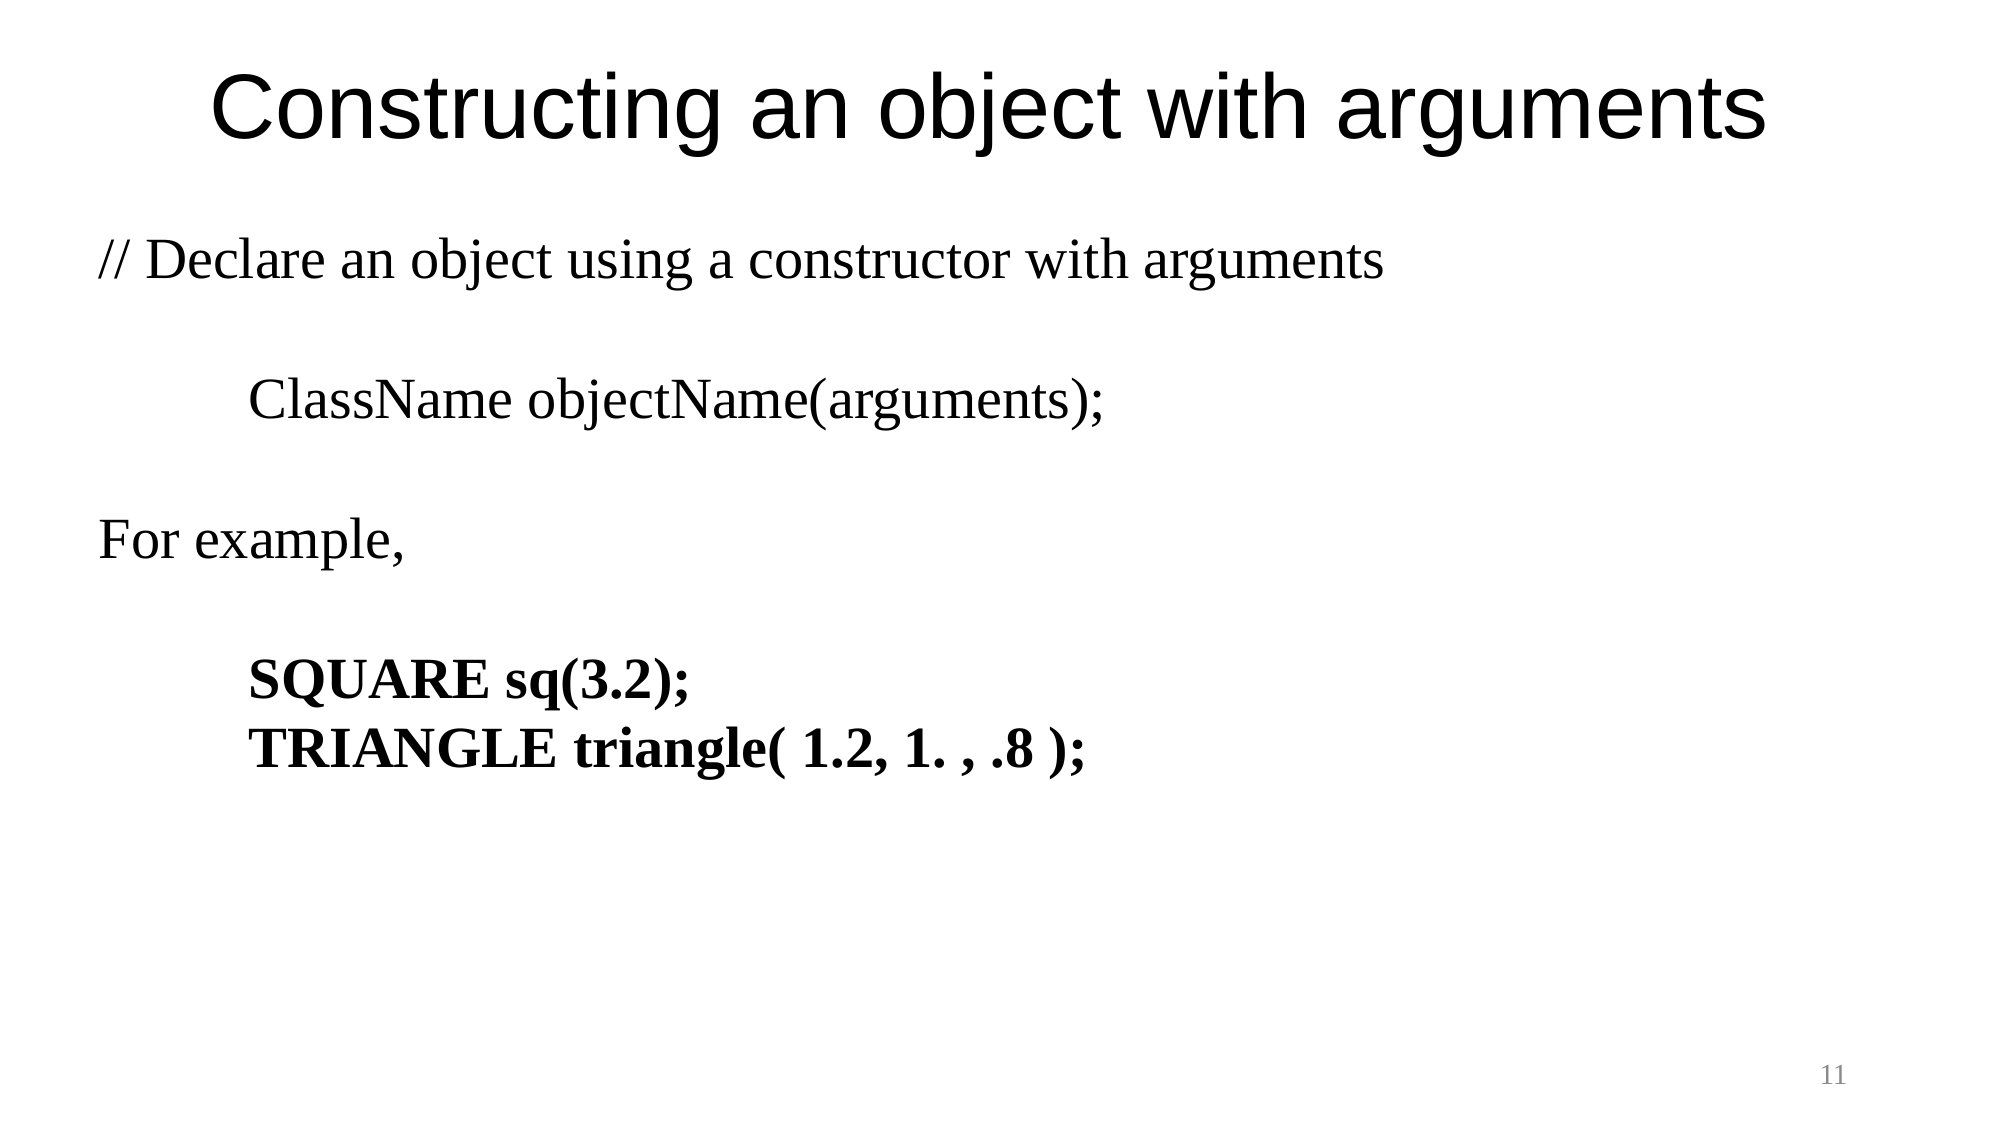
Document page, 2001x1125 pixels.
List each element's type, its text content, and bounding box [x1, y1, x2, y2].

text_box // Declare an object using a constructor with arguments ClassName objectName(arguments); For example, SQUARE sq(3.2); TRIANGLE triangle( 1.2, 1. , .8 ); [83, 212, 1938, 787]
slide_number 11 [1412, 1042, 1863, 1103]
title Constructing an object with arguments [83, 39, 1897, 178]
